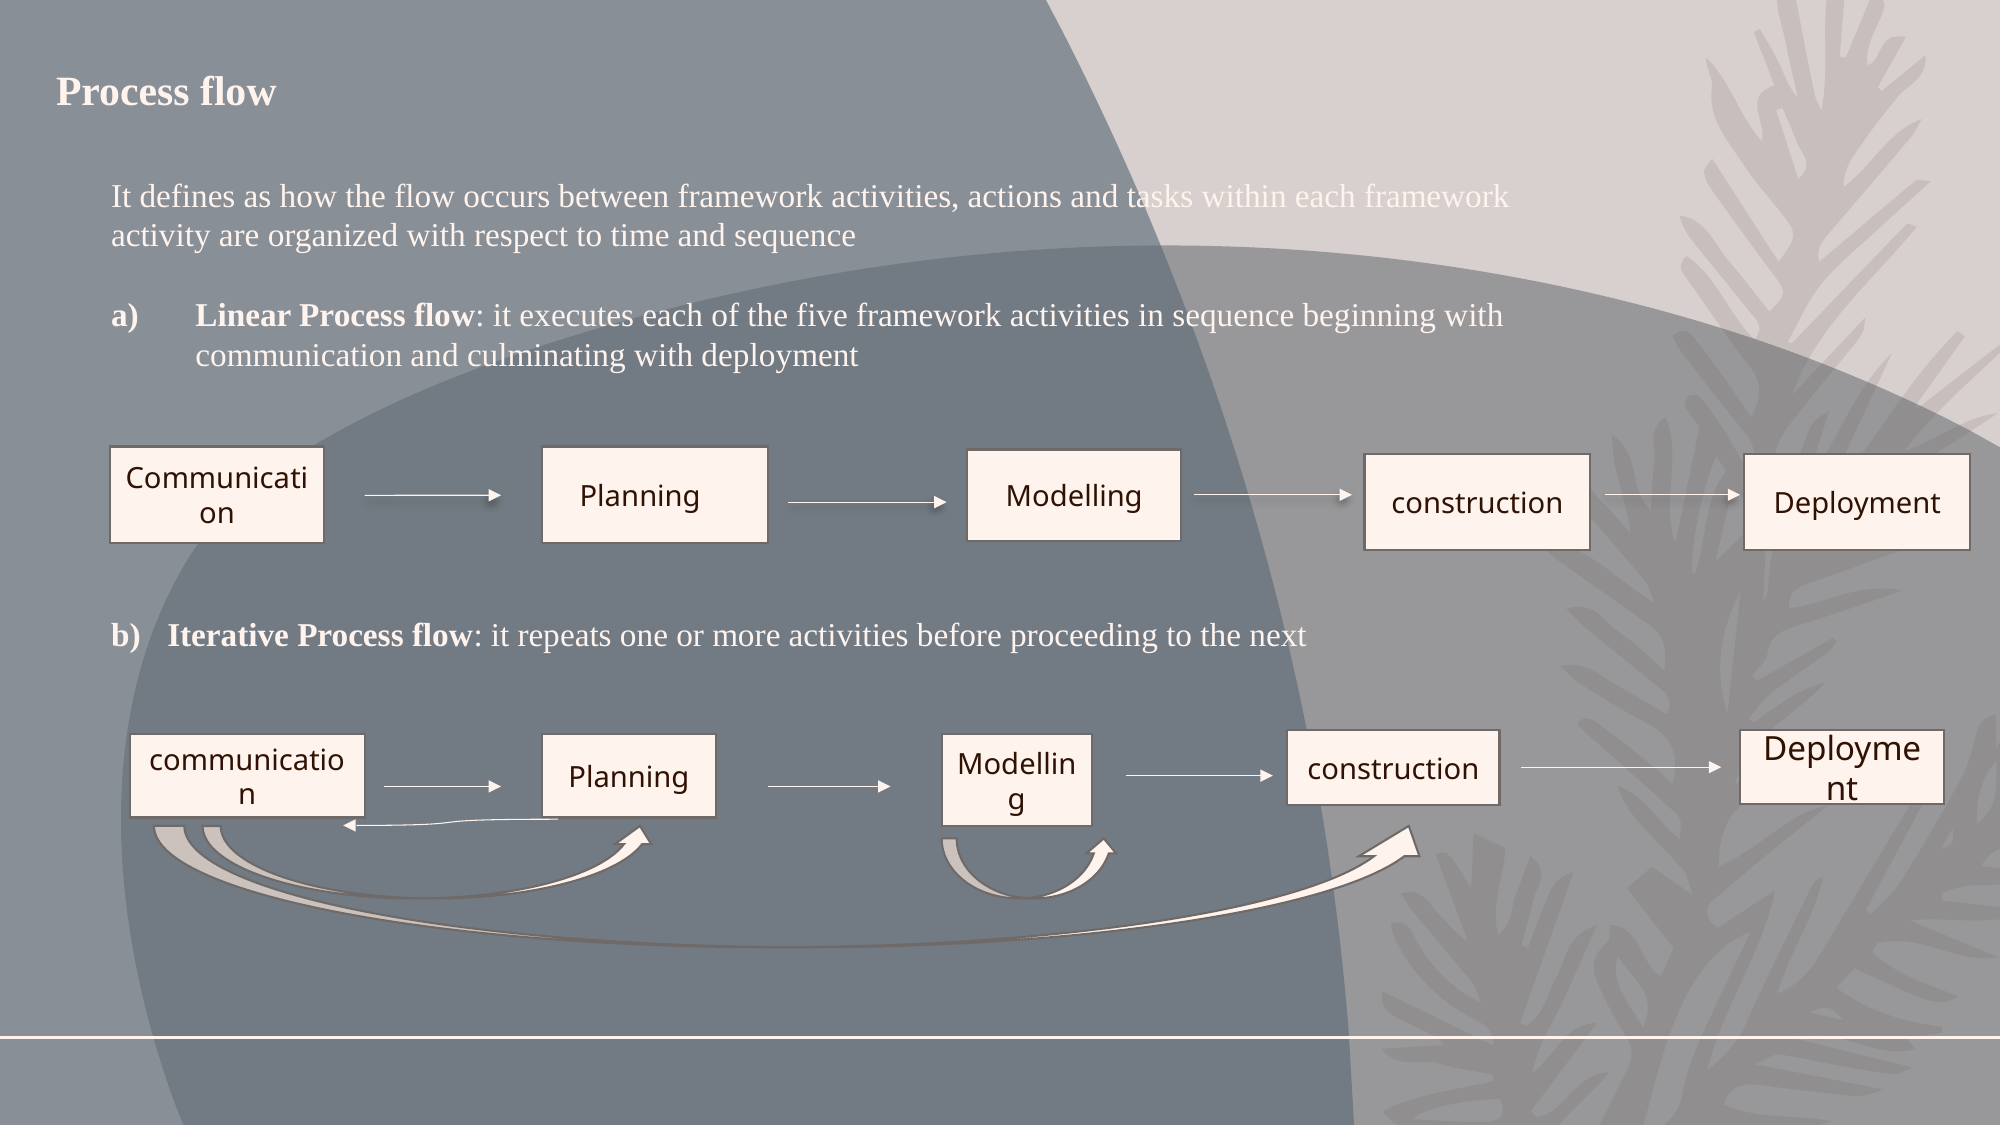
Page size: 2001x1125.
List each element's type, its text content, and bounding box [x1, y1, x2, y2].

title Process flow [41, 36, 1894, 148]
text_box Deployment [1739, 729, 1945, 805]
list It defines as how the flow occurs between framework activities, actions and tasks within each framework activity are organized with respect to time and sequence Linear Process flow: it executes each of the five framework activities in sequence beginning with communication and culminating with deployment Iterative Process flow: it repeats one or more activities before proceeding to the next [95, 166, 1545, 1015]
text_box Communication [109, 445, 325, 544]
text_box Modelling [966, 448, 1182, 542]
text_box construction [1286, 729, 1501, 806]
text_box [152, 824, 1421, 949]
text_box Modelling [941, 733, 1093, 827]
text_box Deployment [1743, 453, 1971, 551]
text_box [940, 836, 1119, 900]
text_box construction [1363, 453, 1591, 551]
text_box communication [129, 733, 366, 819]
text_box [201, 824, 654, 900]
text_box Planning [541, 445, 769, 544]
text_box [343, 819, 559, 826]
text_box Planning [541, 733, 717, 819]
